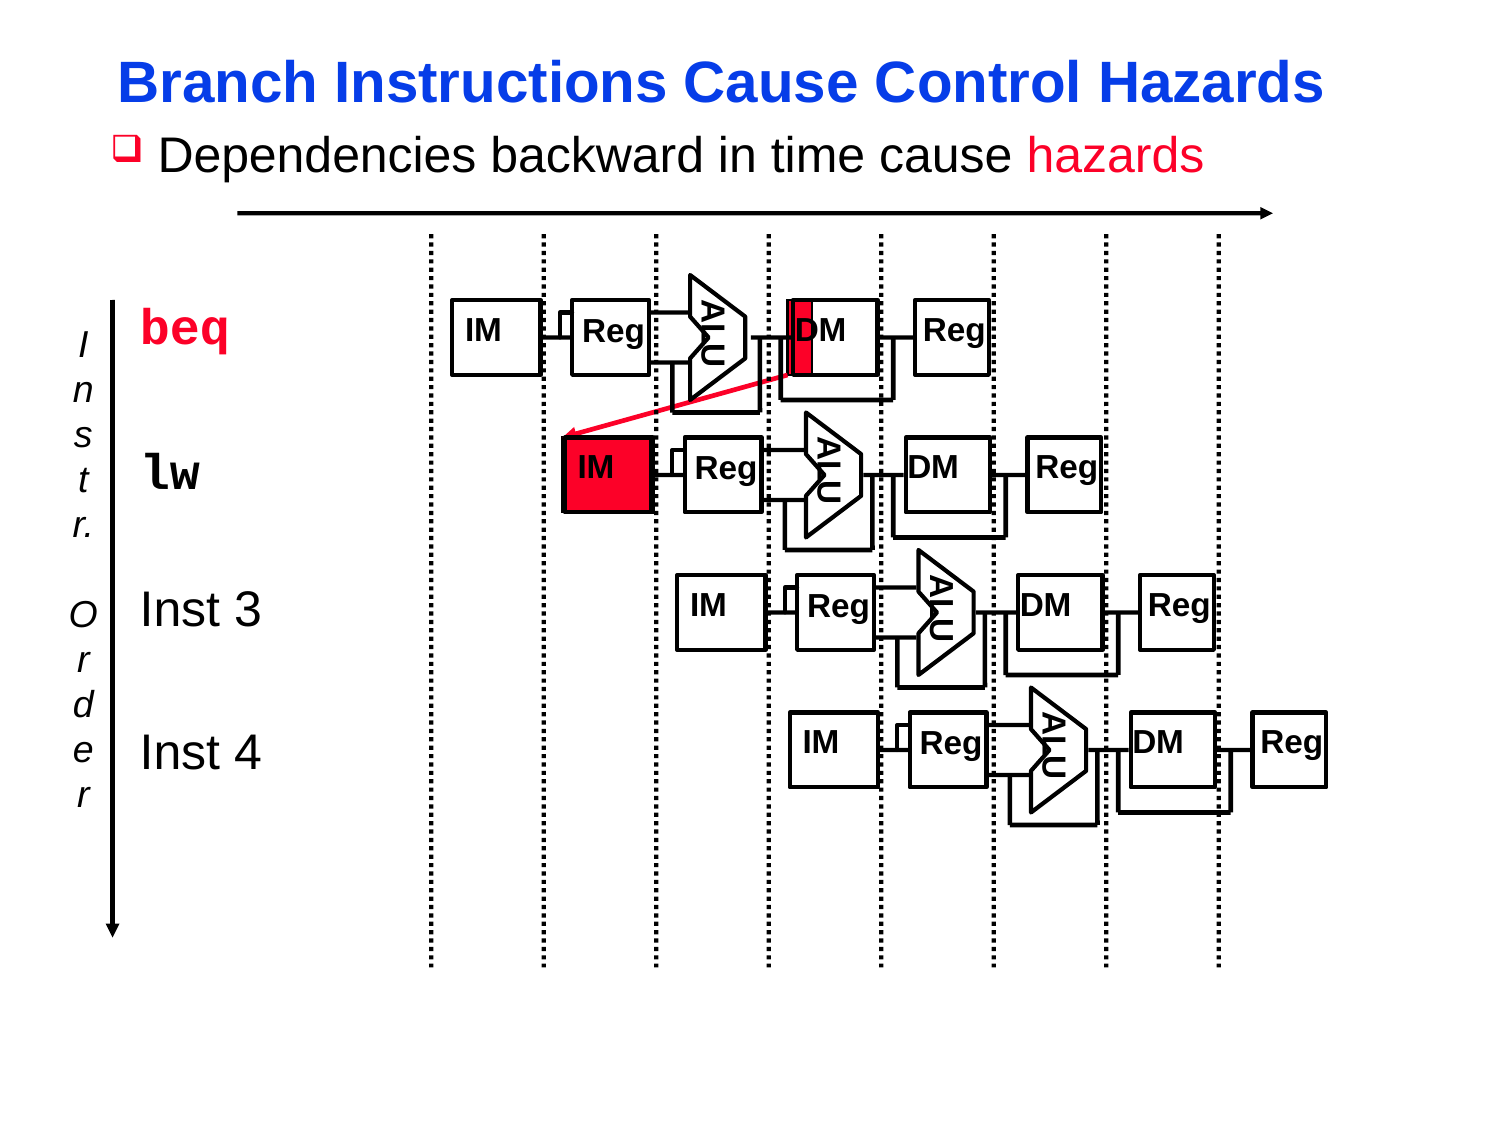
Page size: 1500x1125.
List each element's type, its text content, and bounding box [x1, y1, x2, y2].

text_box [106, 299, 119, 938]
text_box I n s t r. O r d e r [53, 312, 112, 823]
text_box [674, 549, 1226, 688]
list Dependencies backward in time cause hazards [99, 124, 1313, 188]
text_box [124, 274, 1001, 413]
title Branch Instructions Cause Control Hazards [106, 49, 1387, 120]
text_box lw [124, 431, 215, 507]
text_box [562, 412, 1114, 551]
text_box Inst 3 [124, 569, 277, 644]
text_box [787, 687, 1339, 826]
text_box Inst 4 [124, 712, 277, 787]
text_box [237, 207, 1273, 220]
